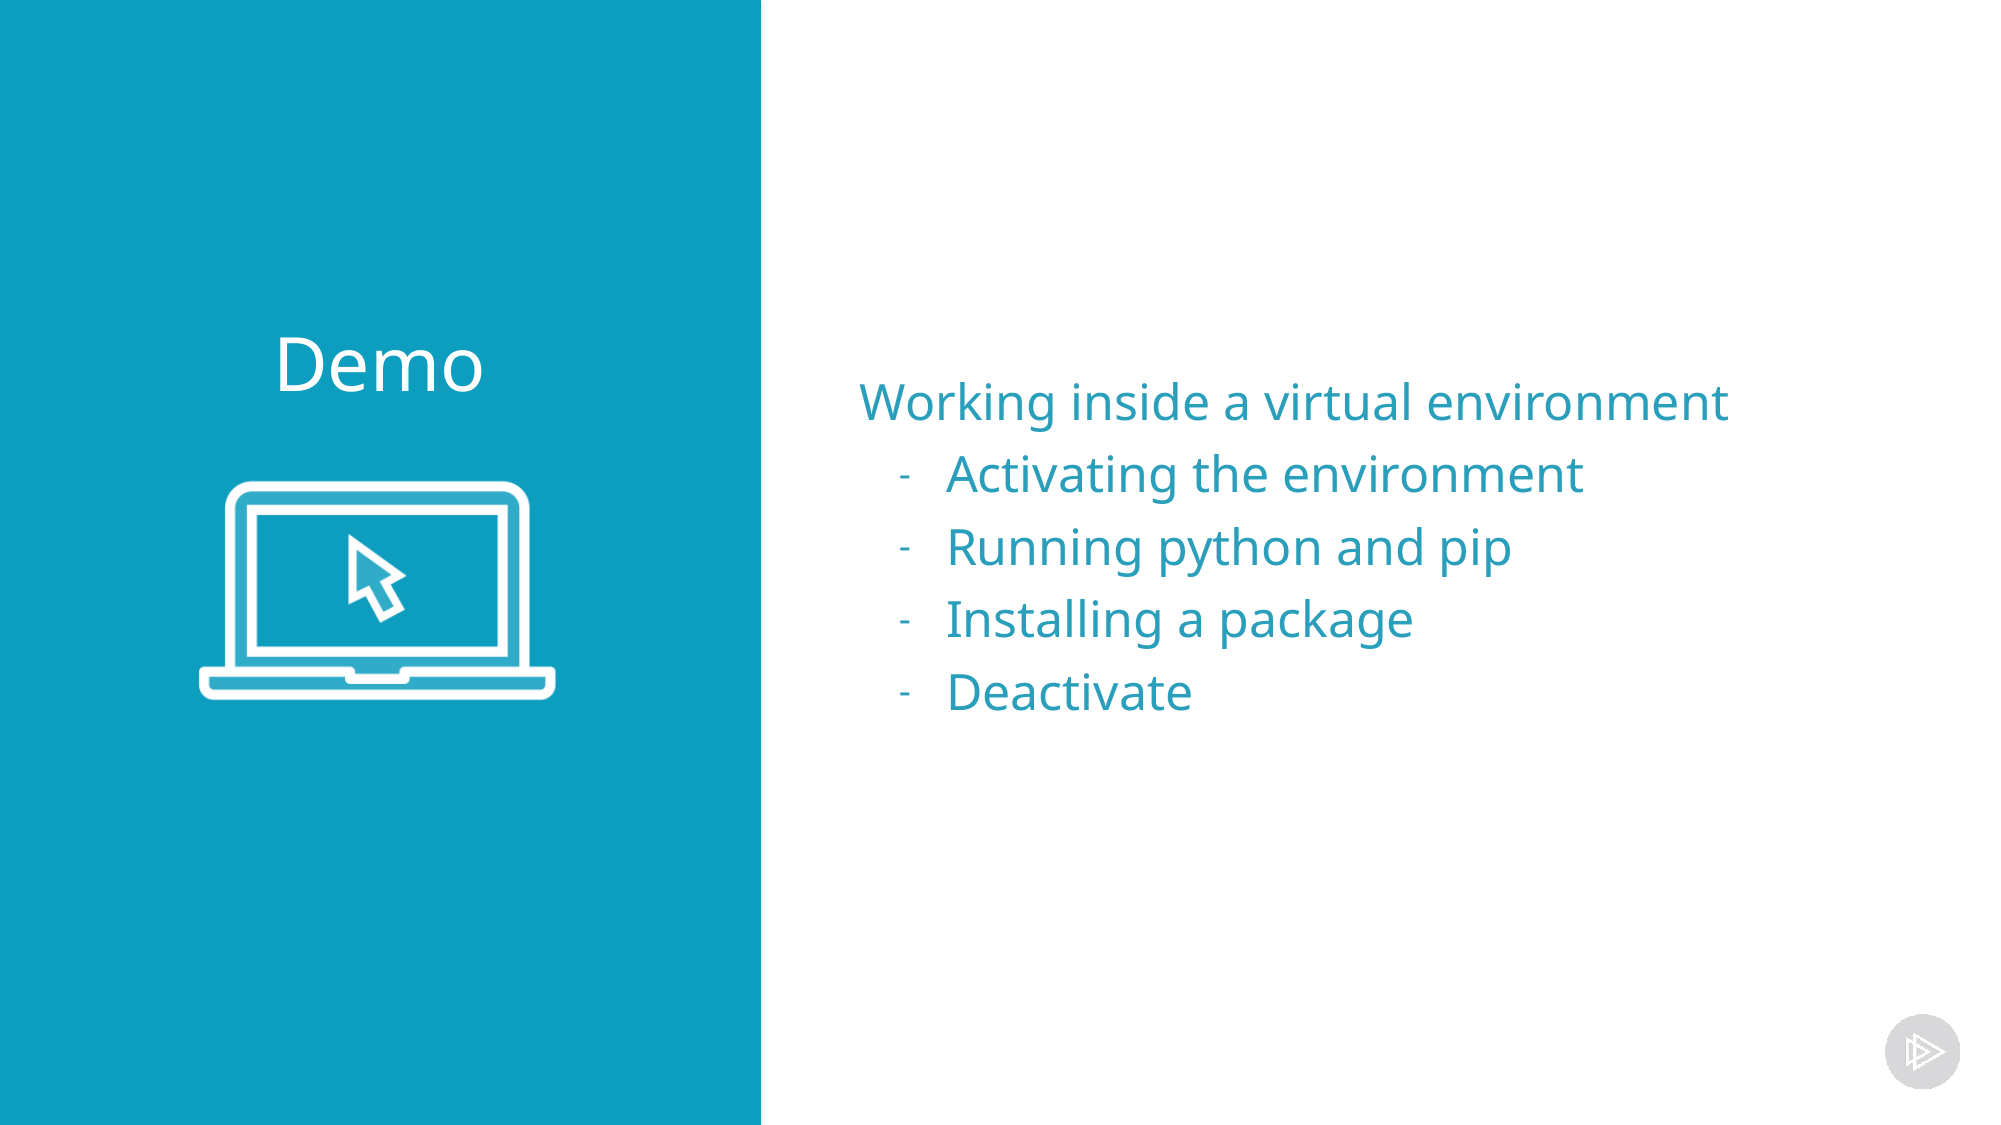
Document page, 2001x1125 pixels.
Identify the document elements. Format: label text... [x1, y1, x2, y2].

picture [199, 481, 555, 700]
list Working inside a virtual environment Activating the environment Running python and pip Installing a package Deactivate [849, 53, 1911, 1037]
